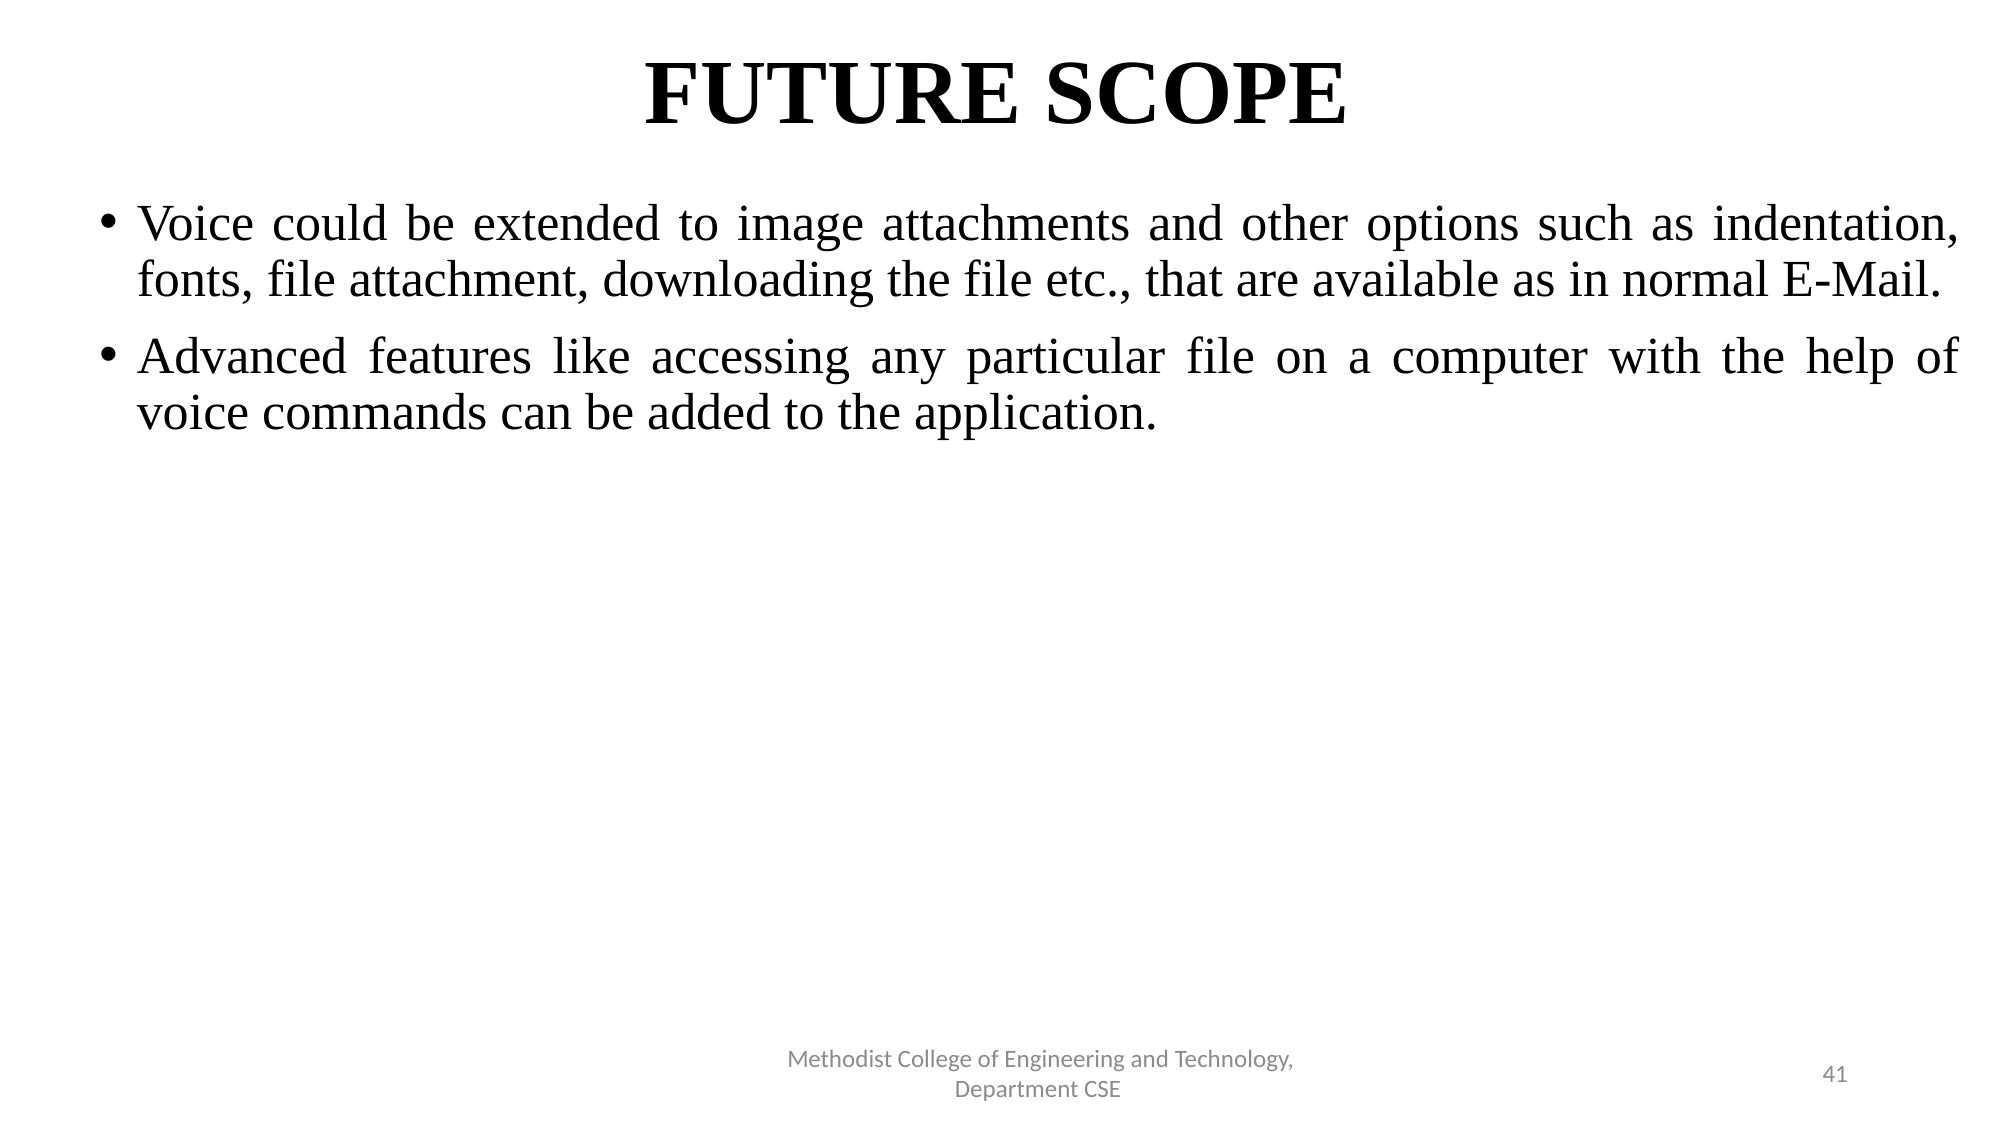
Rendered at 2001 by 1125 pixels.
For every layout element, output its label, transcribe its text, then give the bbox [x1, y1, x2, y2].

title FUTURE SCOPE [322, 2, 1673, 185]
footer Methodist College of Engineering and Technology, Department CSE [763, 1042, 1319, 1103]
slide_number 41 [1512, 1042, 1863, 1103]
list Voice could be extended to image attachments and other options such as indentation, fonts, file attachment, downloading the file etc., that are available as in normal E-Mail. Advanced features like accessing any particular file on a computer with the help of voice commands can be added to the application. [84, 187, 1976, 1009]
